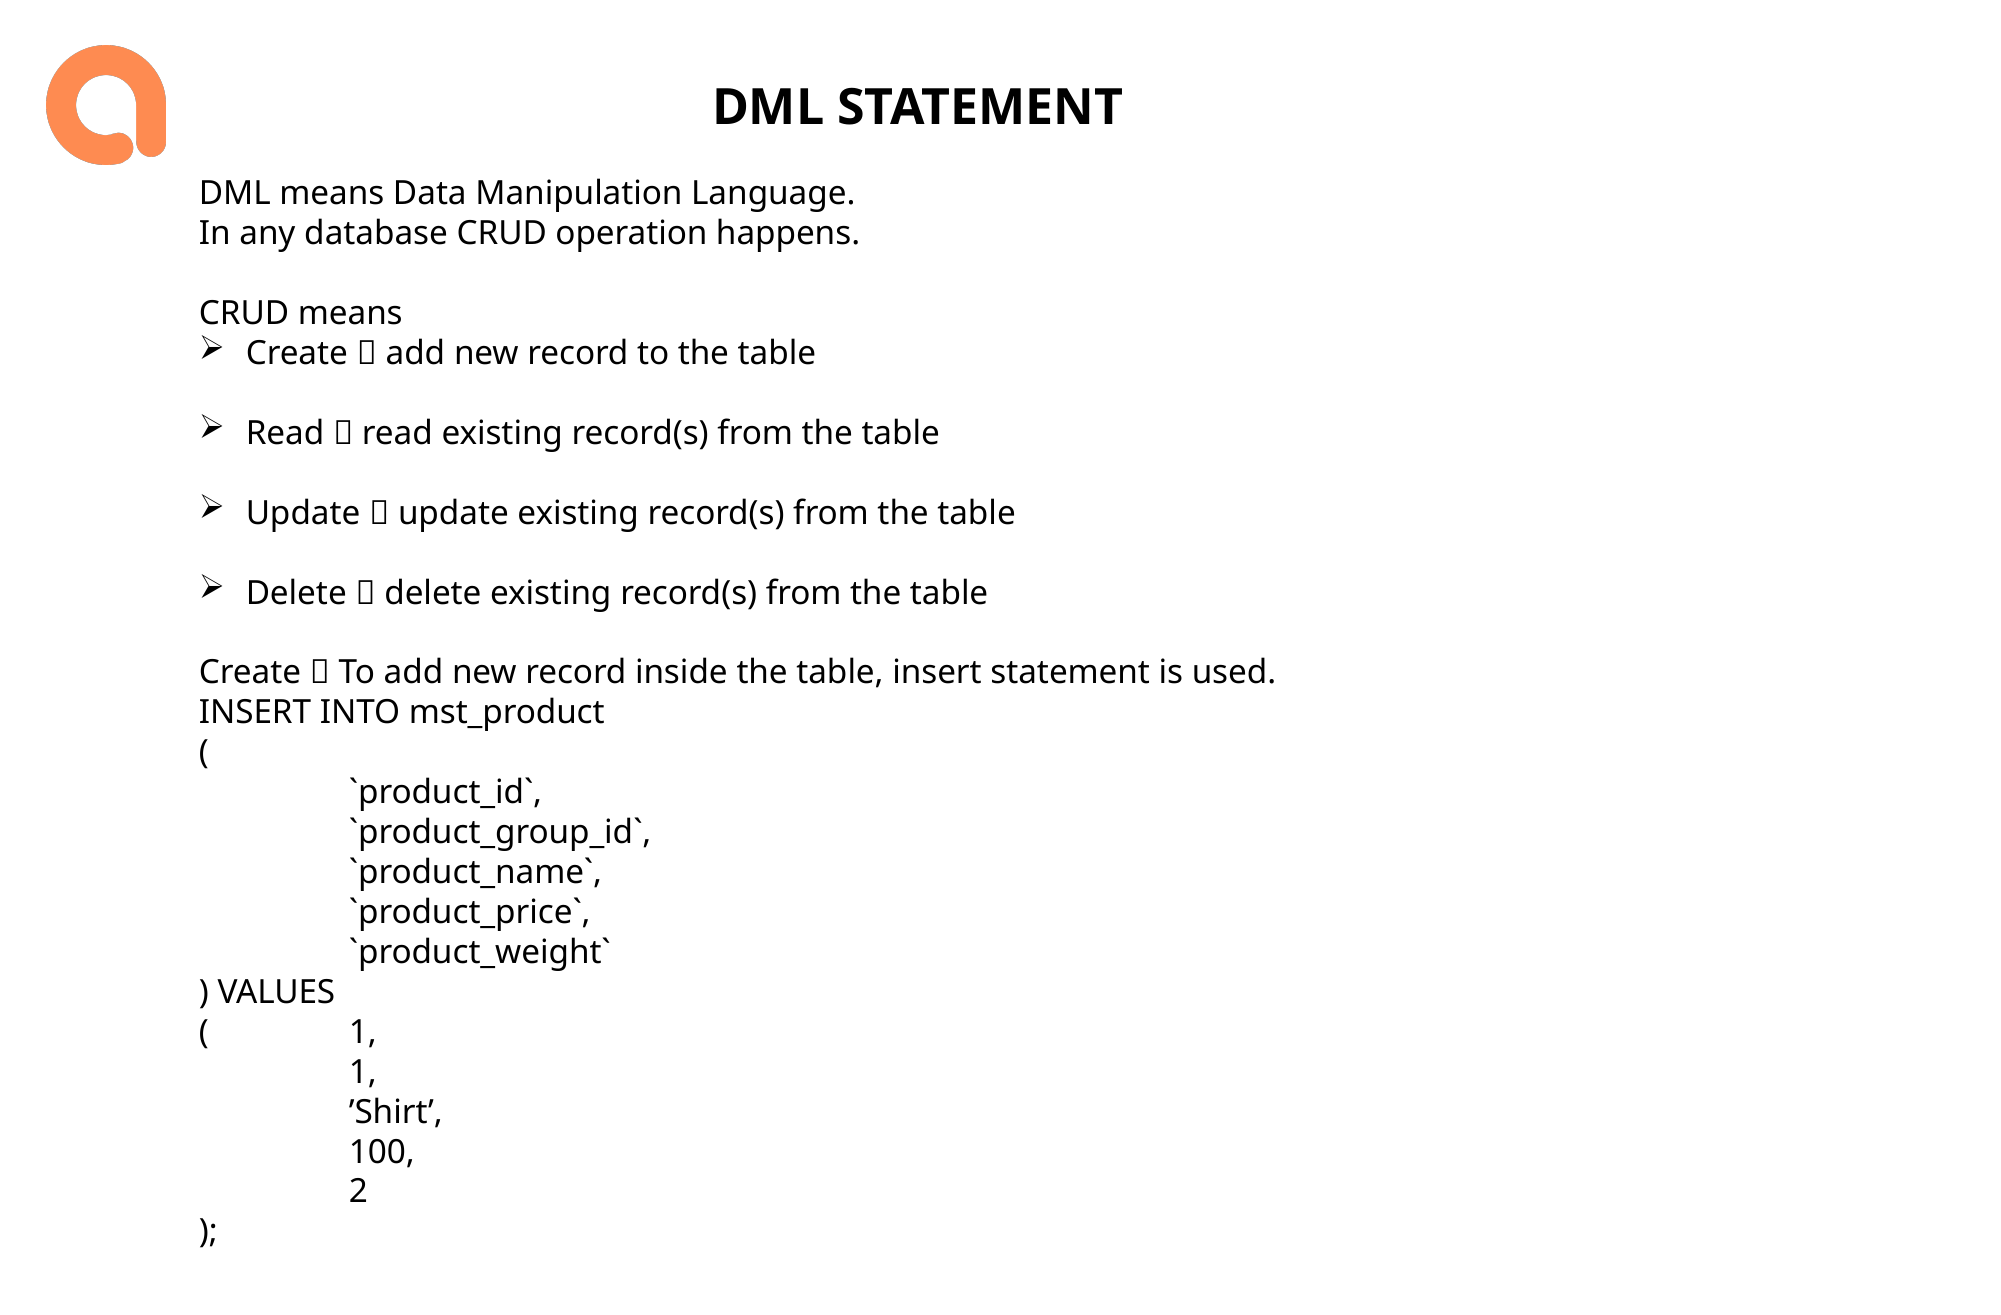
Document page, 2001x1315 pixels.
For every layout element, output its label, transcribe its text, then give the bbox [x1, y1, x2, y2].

text_box DML means Data Manipulation Language. In any database CRUD operation happens. CRUD means Create  add new record to the table Read  read existing record(s) from the table Update  update existing record(s) from the table Delete  delete existing record(s) from the table Create  To add new record inside the table, insert statement is used. INSERT INTO mst_product ( `product_id`, `product_group_id`, `product_name`, `product_price`, `product_weight` ) VALUES ( 1, 1, ’Shirt’, 100, 2 ); [184, 164, 1908, 1297]
text_box DML Statement [696, 67, 1140, 142]
picture [45, 45, 166, 165]
